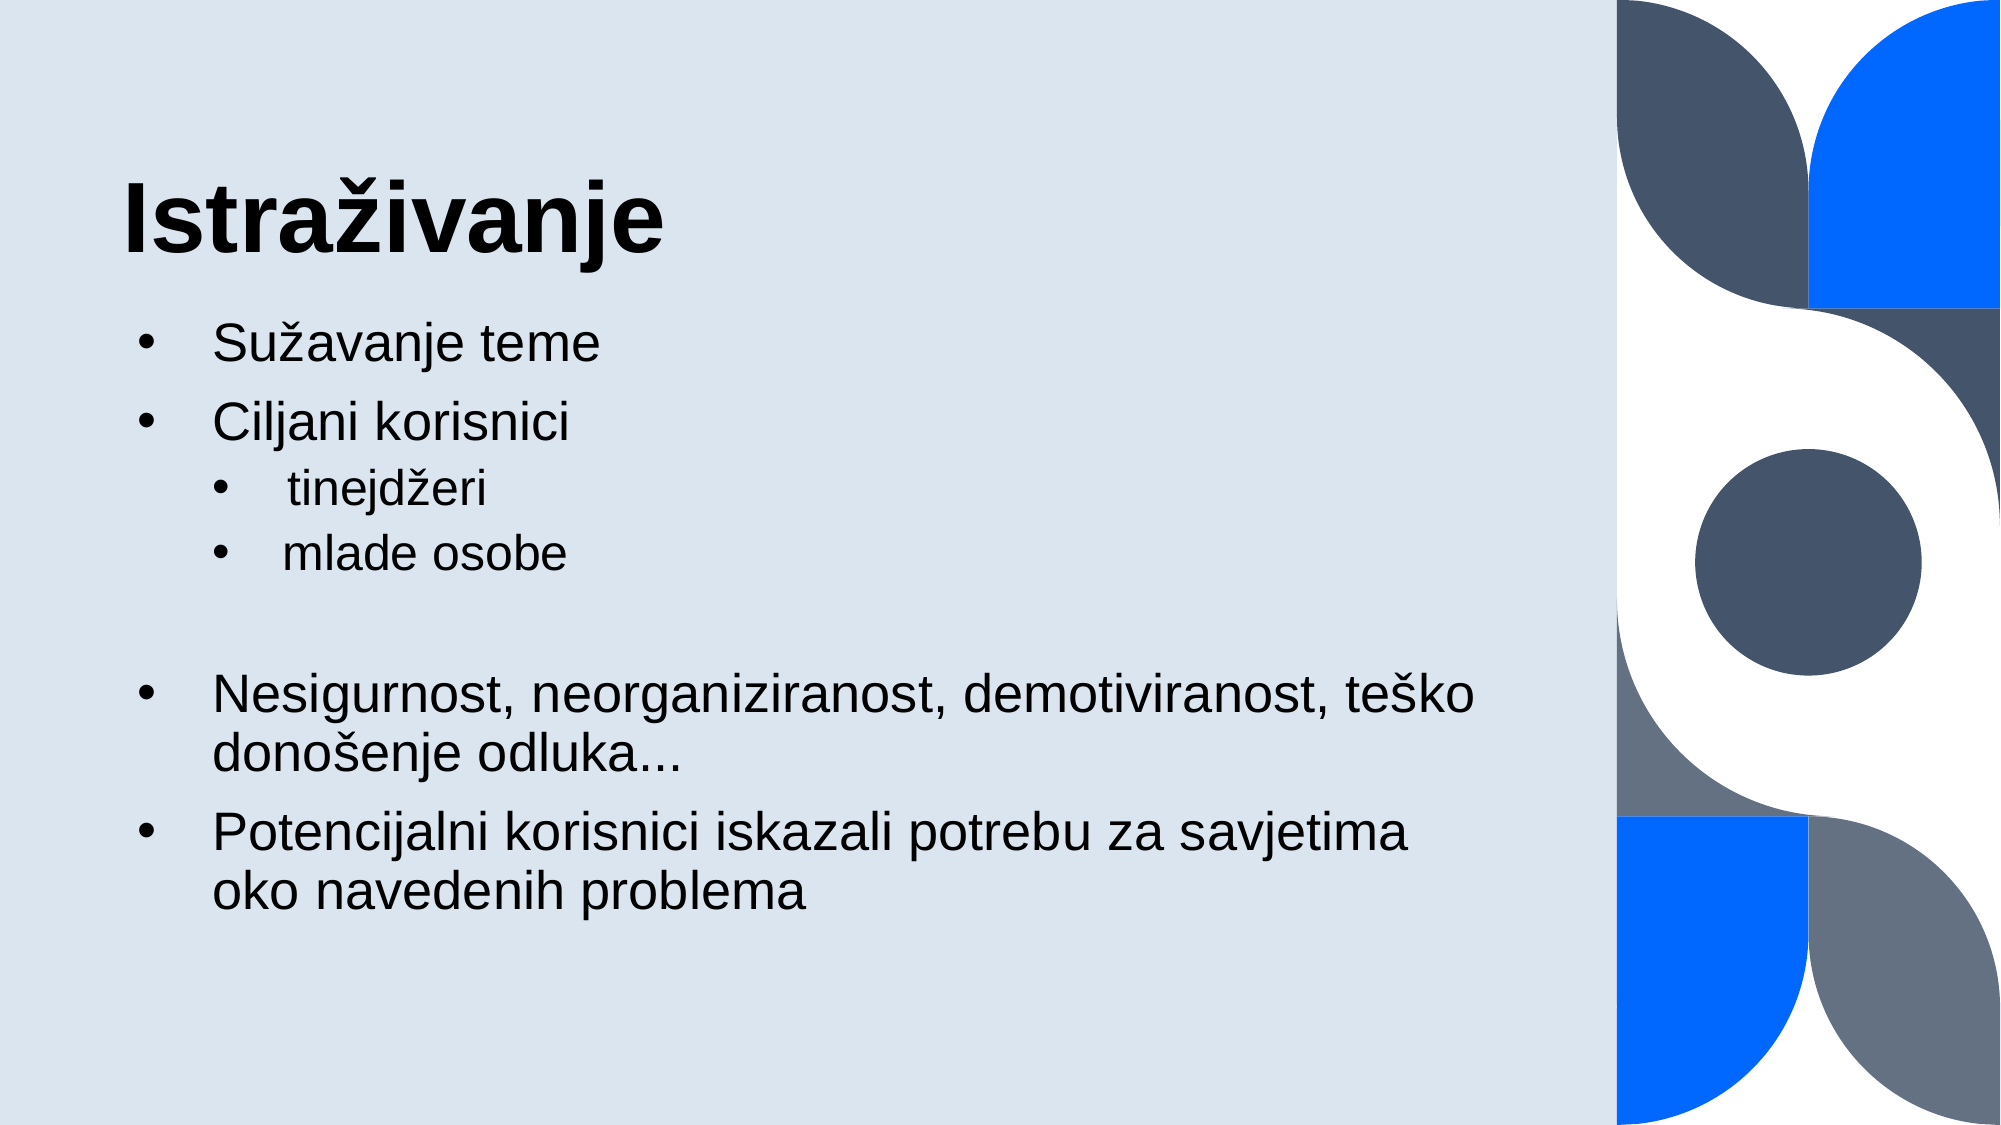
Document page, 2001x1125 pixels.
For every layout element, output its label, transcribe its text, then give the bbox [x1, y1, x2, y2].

text_box Sužavanje teme Ciljani korisnici tinejdžeri mlade osobe Nesigurnost, neorganiziranost, demotiviranost, teško donošenje odluka... Potencijalni korisnici iskazali potrebu za savjetima oko navedenih problema [122, 307, 1518, 1017]
title Istraživanje [122, 146, 1501, 282]
